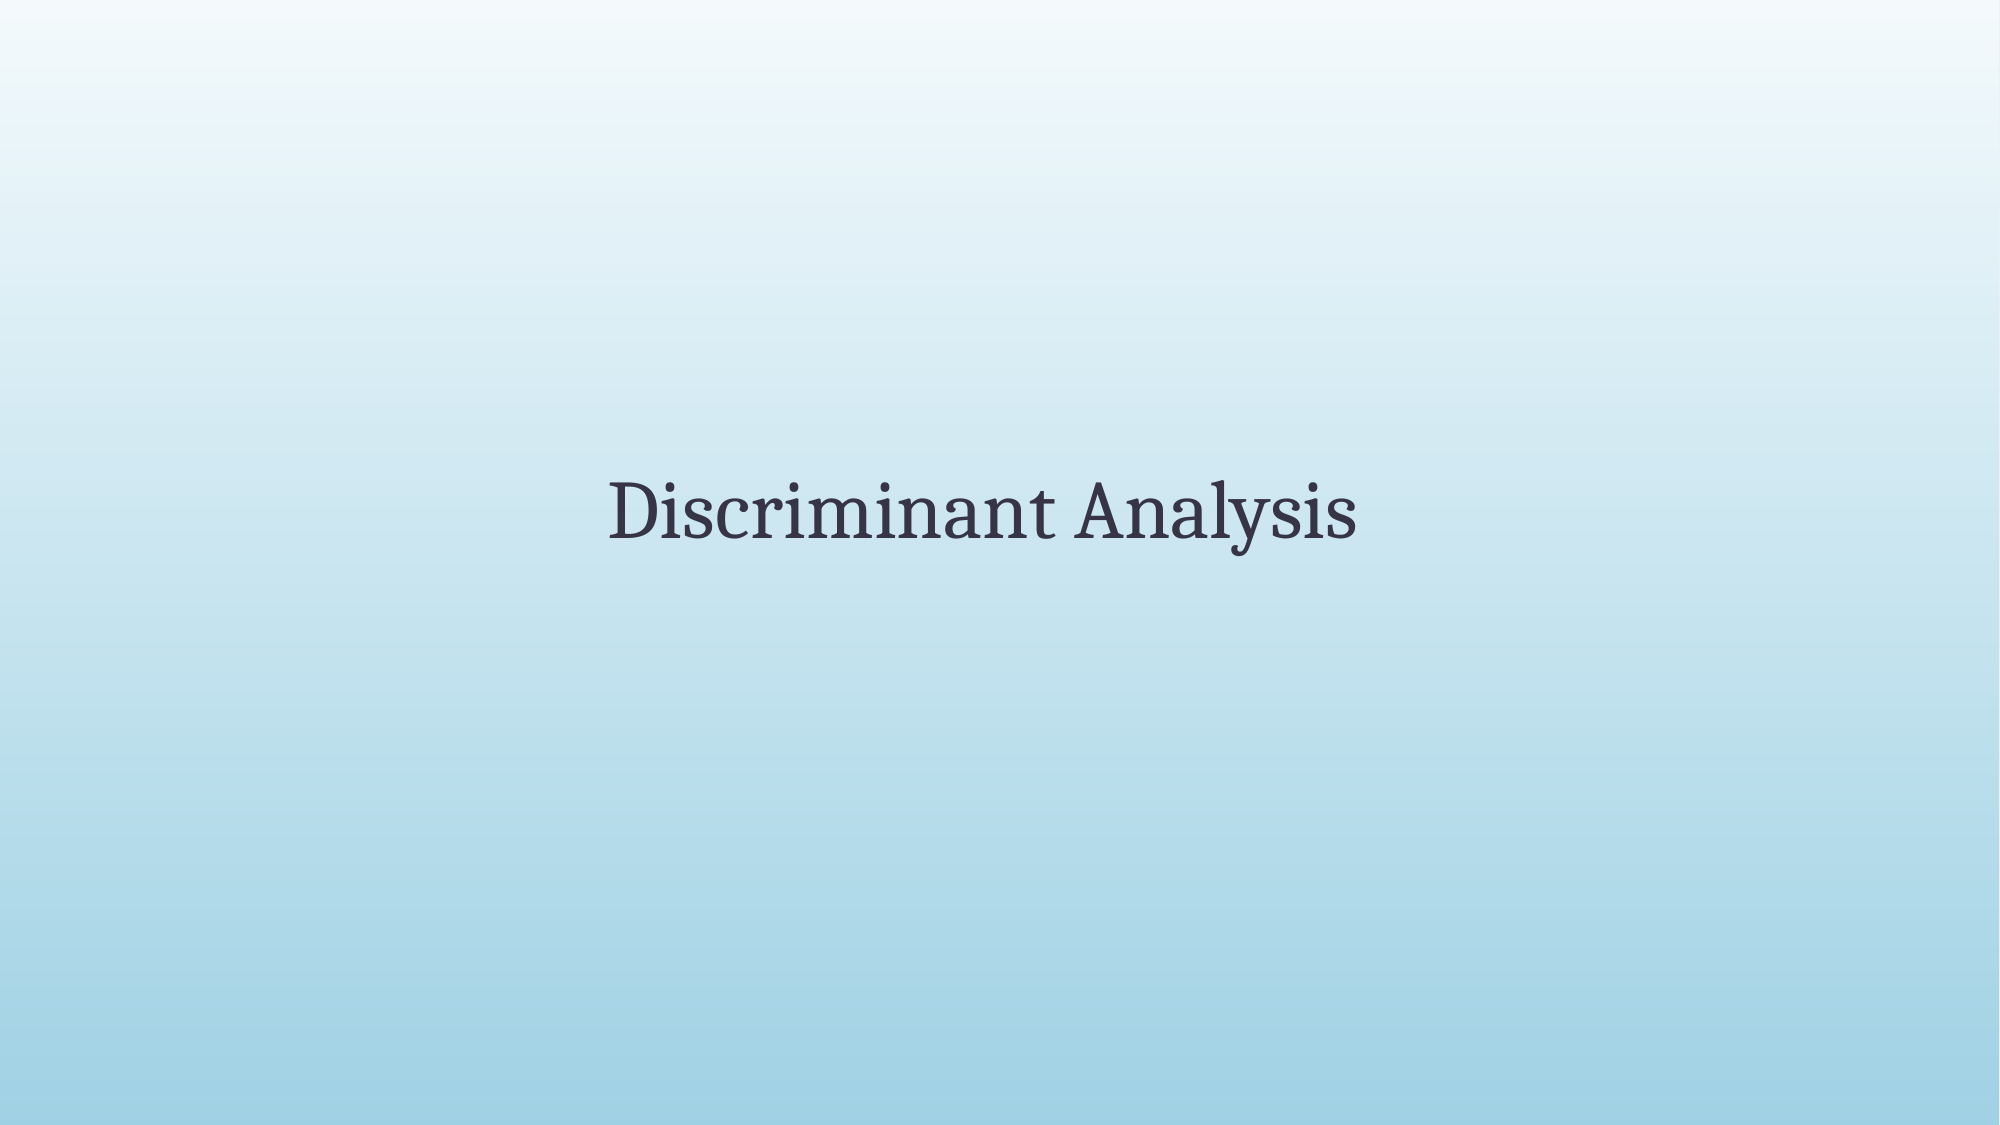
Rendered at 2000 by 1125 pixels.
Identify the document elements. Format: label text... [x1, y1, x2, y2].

title Discriminant Analysis [592, 437, 1407, 563]
